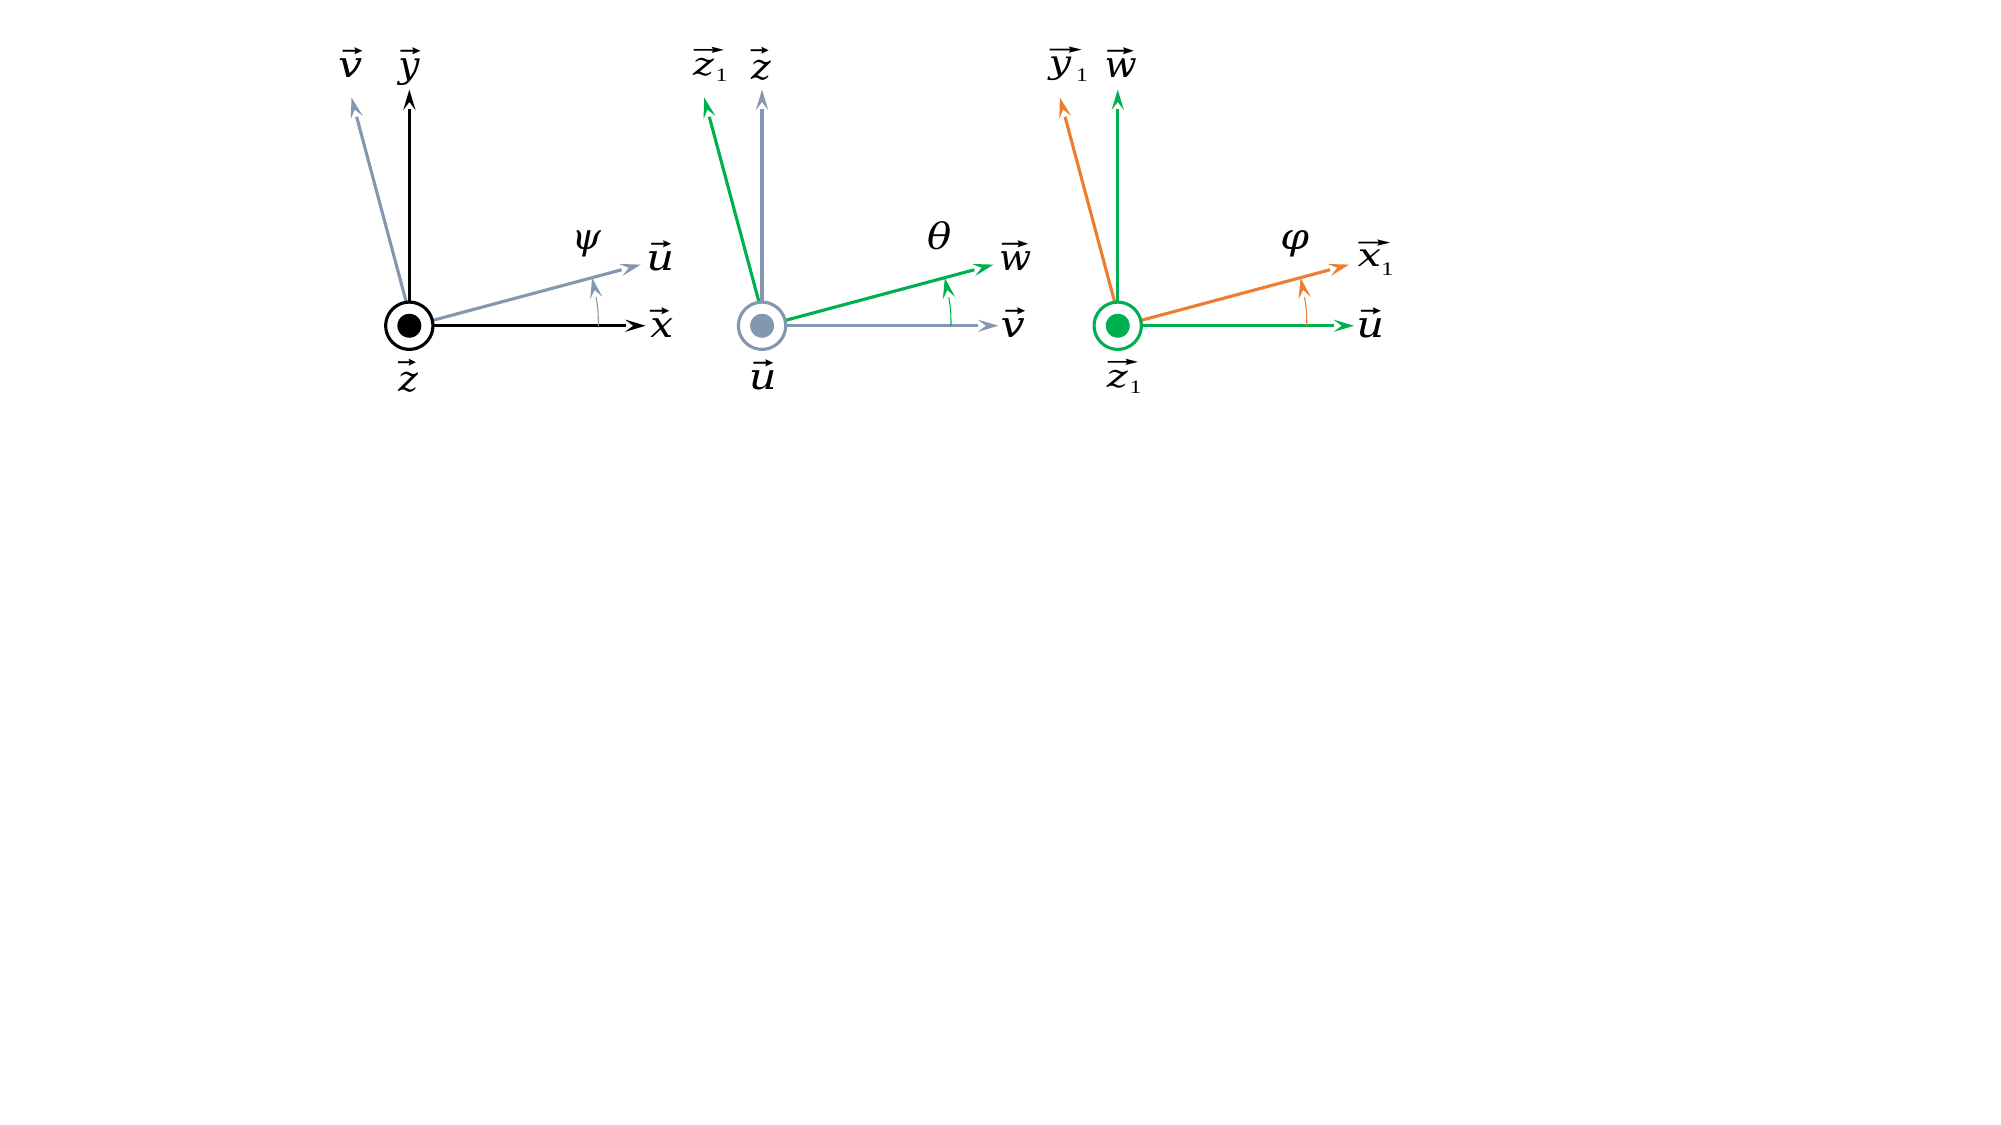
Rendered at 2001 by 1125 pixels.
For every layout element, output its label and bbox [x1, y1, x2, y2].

text_box [573, 45, 928, 515]
text_box [220, 45, 573, 515]
text_box [928, 45, 1395, 515]
